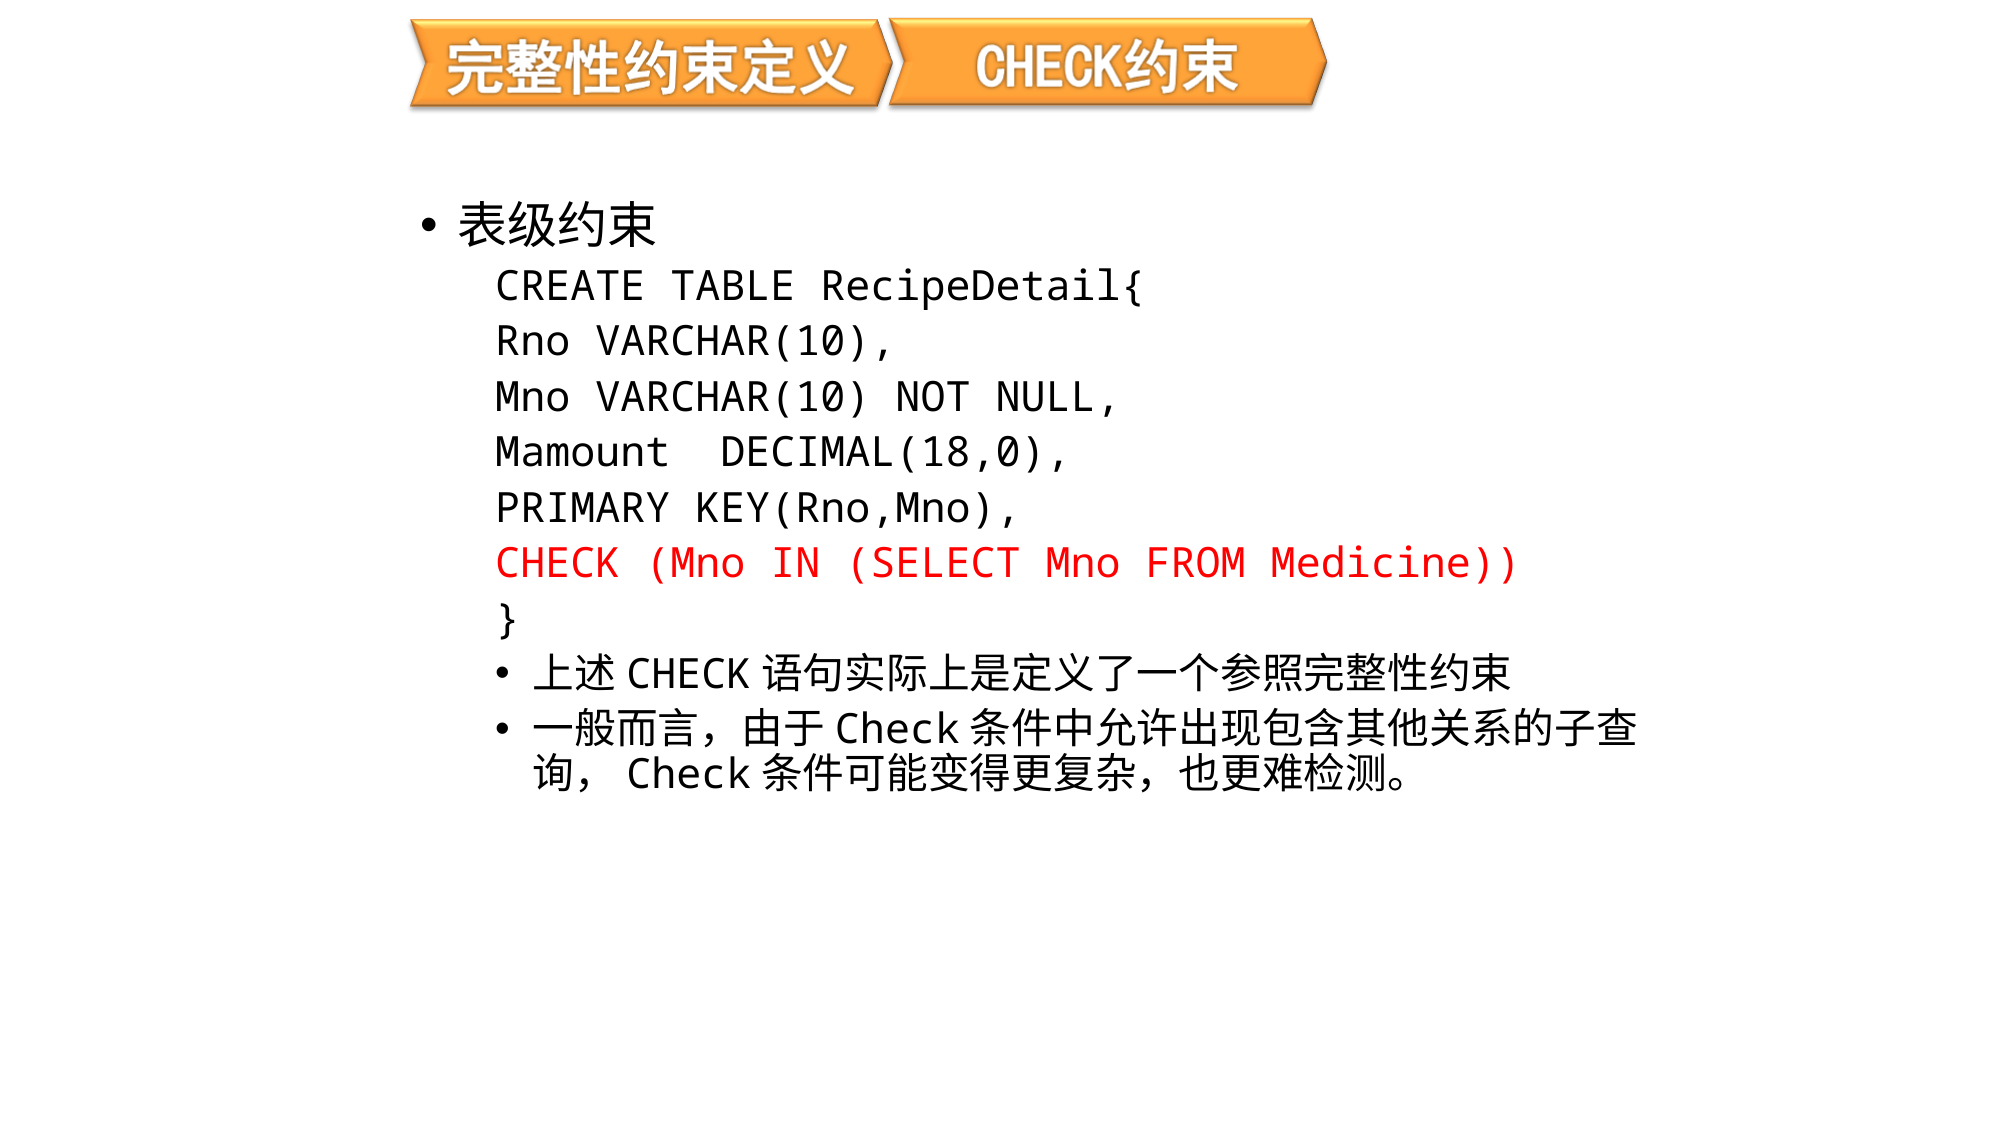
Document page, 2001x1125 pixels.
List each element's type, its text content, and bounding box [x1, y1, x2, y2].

list 表级约束 CREATE TABLE RecipeDetail{ Rno VARCHAR(10), Mno VARCHAR(10) NOT NULL, Mamount DECIMAL(18,0), PRIMARY KEY(Rno,Mno), CHECK (Mno IN (SELECT Mno FROM Medicine)) } 上述CHECK语句实际上是定义了一个参照完整性约束 一般而言，由于Check条件中允许出现包含其他关系的子查询，Check条件可能变得更复杂，也更难检测。 [330, 192, 1681, 1025]
picture [399, 12, 1336, 119]
title [406, 0, 1675, 140]
